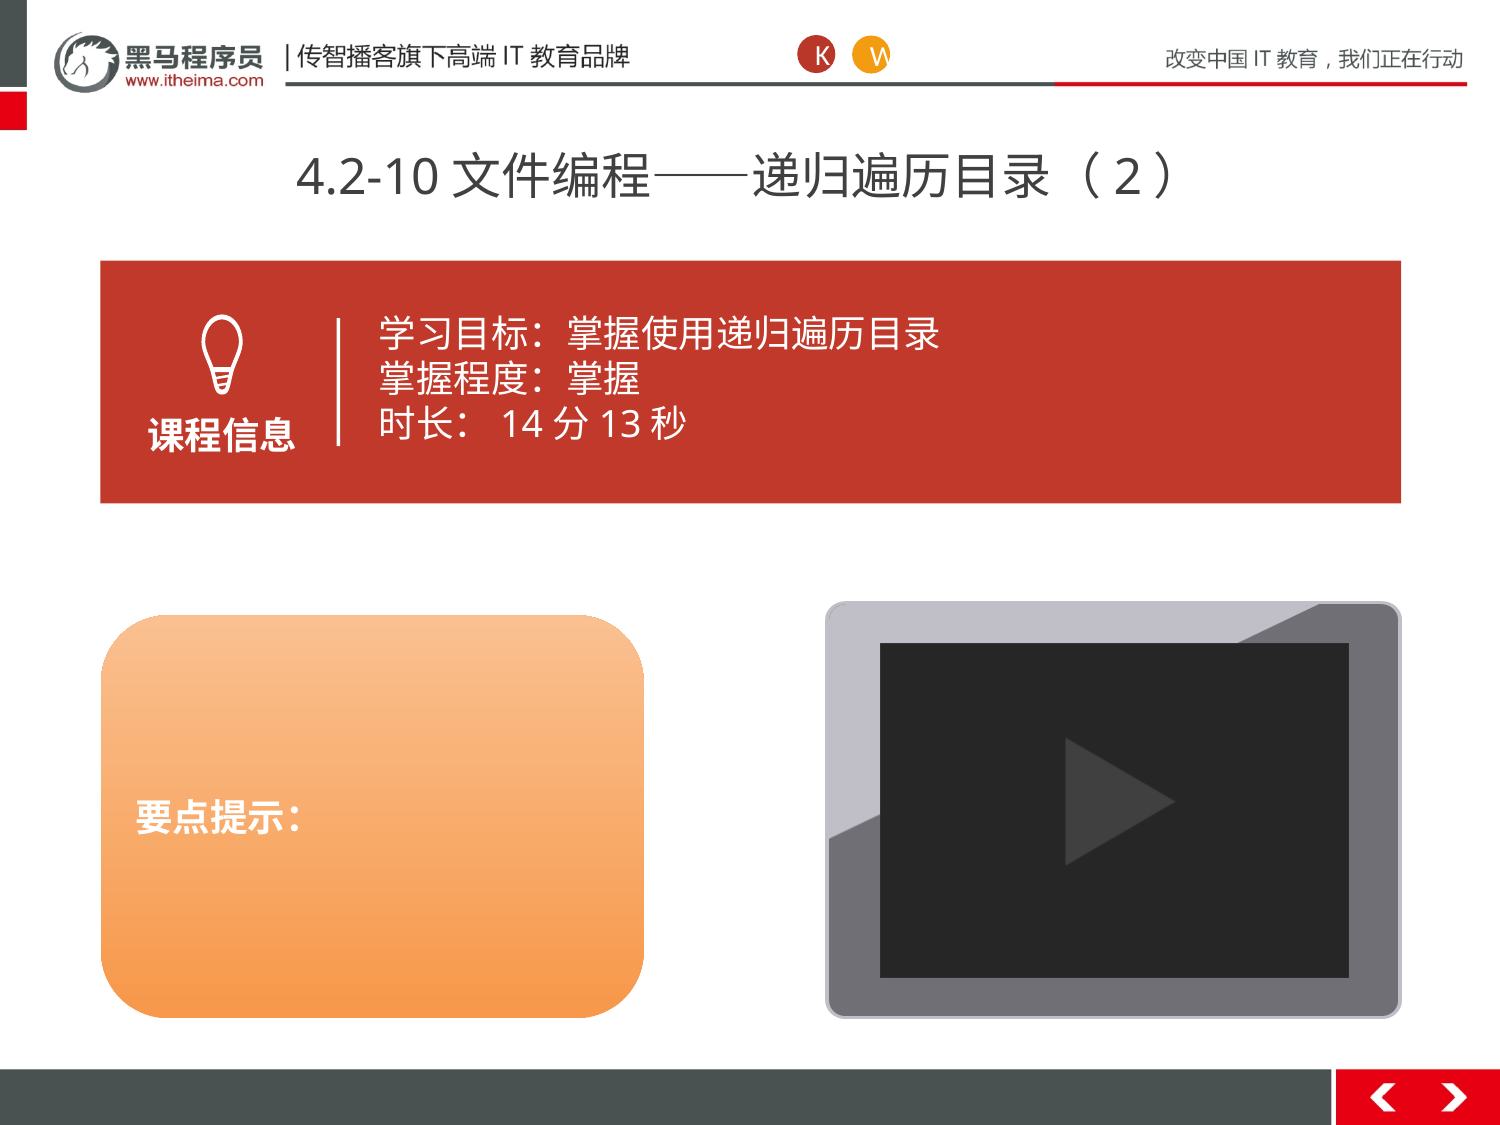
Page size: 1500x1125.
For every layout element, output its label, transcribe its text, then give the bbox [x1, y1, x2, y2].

picture [0, 0, 1500, 137]
picture [0, 209, 1500, 1125]
text_box [335, 316, 342, 448]
text_box 学习目标：掌握使用递归遍历目录 掌握程度：掌握 时长：14分13秒 [364, 302, 1317, 453]
text_box K [795, 32, 838, 76]
text_box [98, 258, 1403, 505]
title 4.2-10文件编程——递归遍历目录（2） [0, 137, 1500, 209]
text_box W [850, 33, 893, 76]
text_box 要点提示： [100, 615, 644, 1019]
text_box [130, 314, 314, 466]
